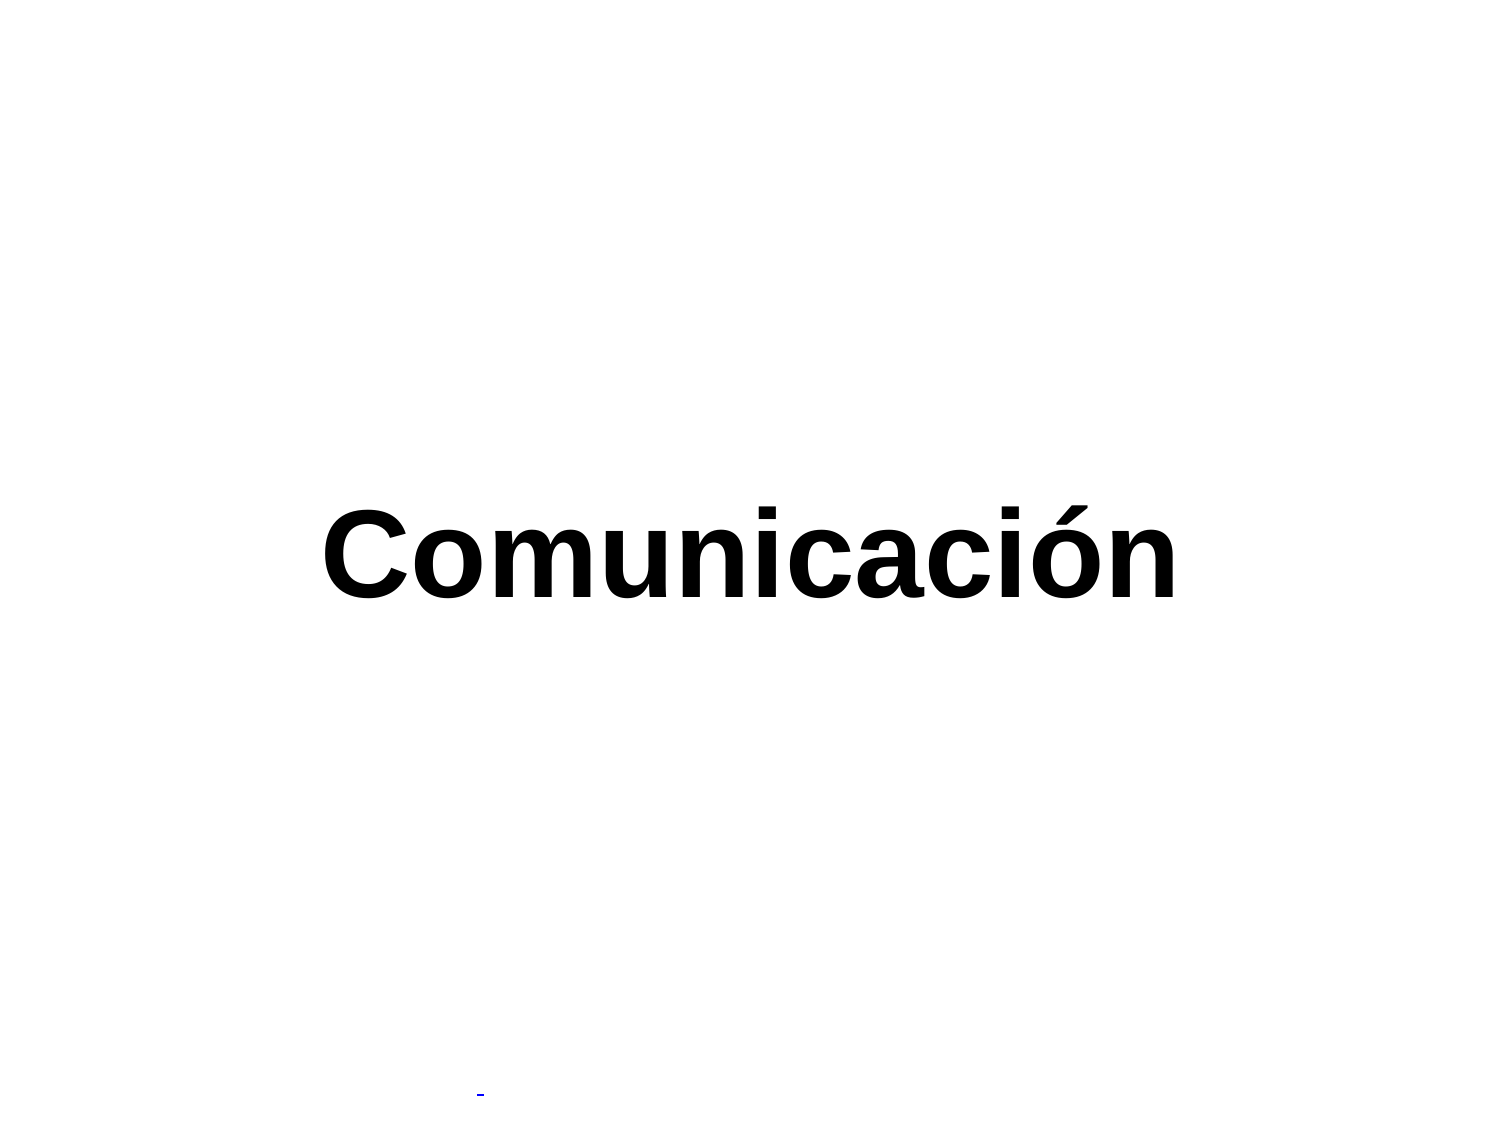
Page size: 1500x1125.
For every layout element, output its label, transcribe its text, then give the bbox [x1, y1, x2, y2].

text_box [469, 1031, 492, 1106]
text_box Comunicación [313, 465, 1225, 631]
